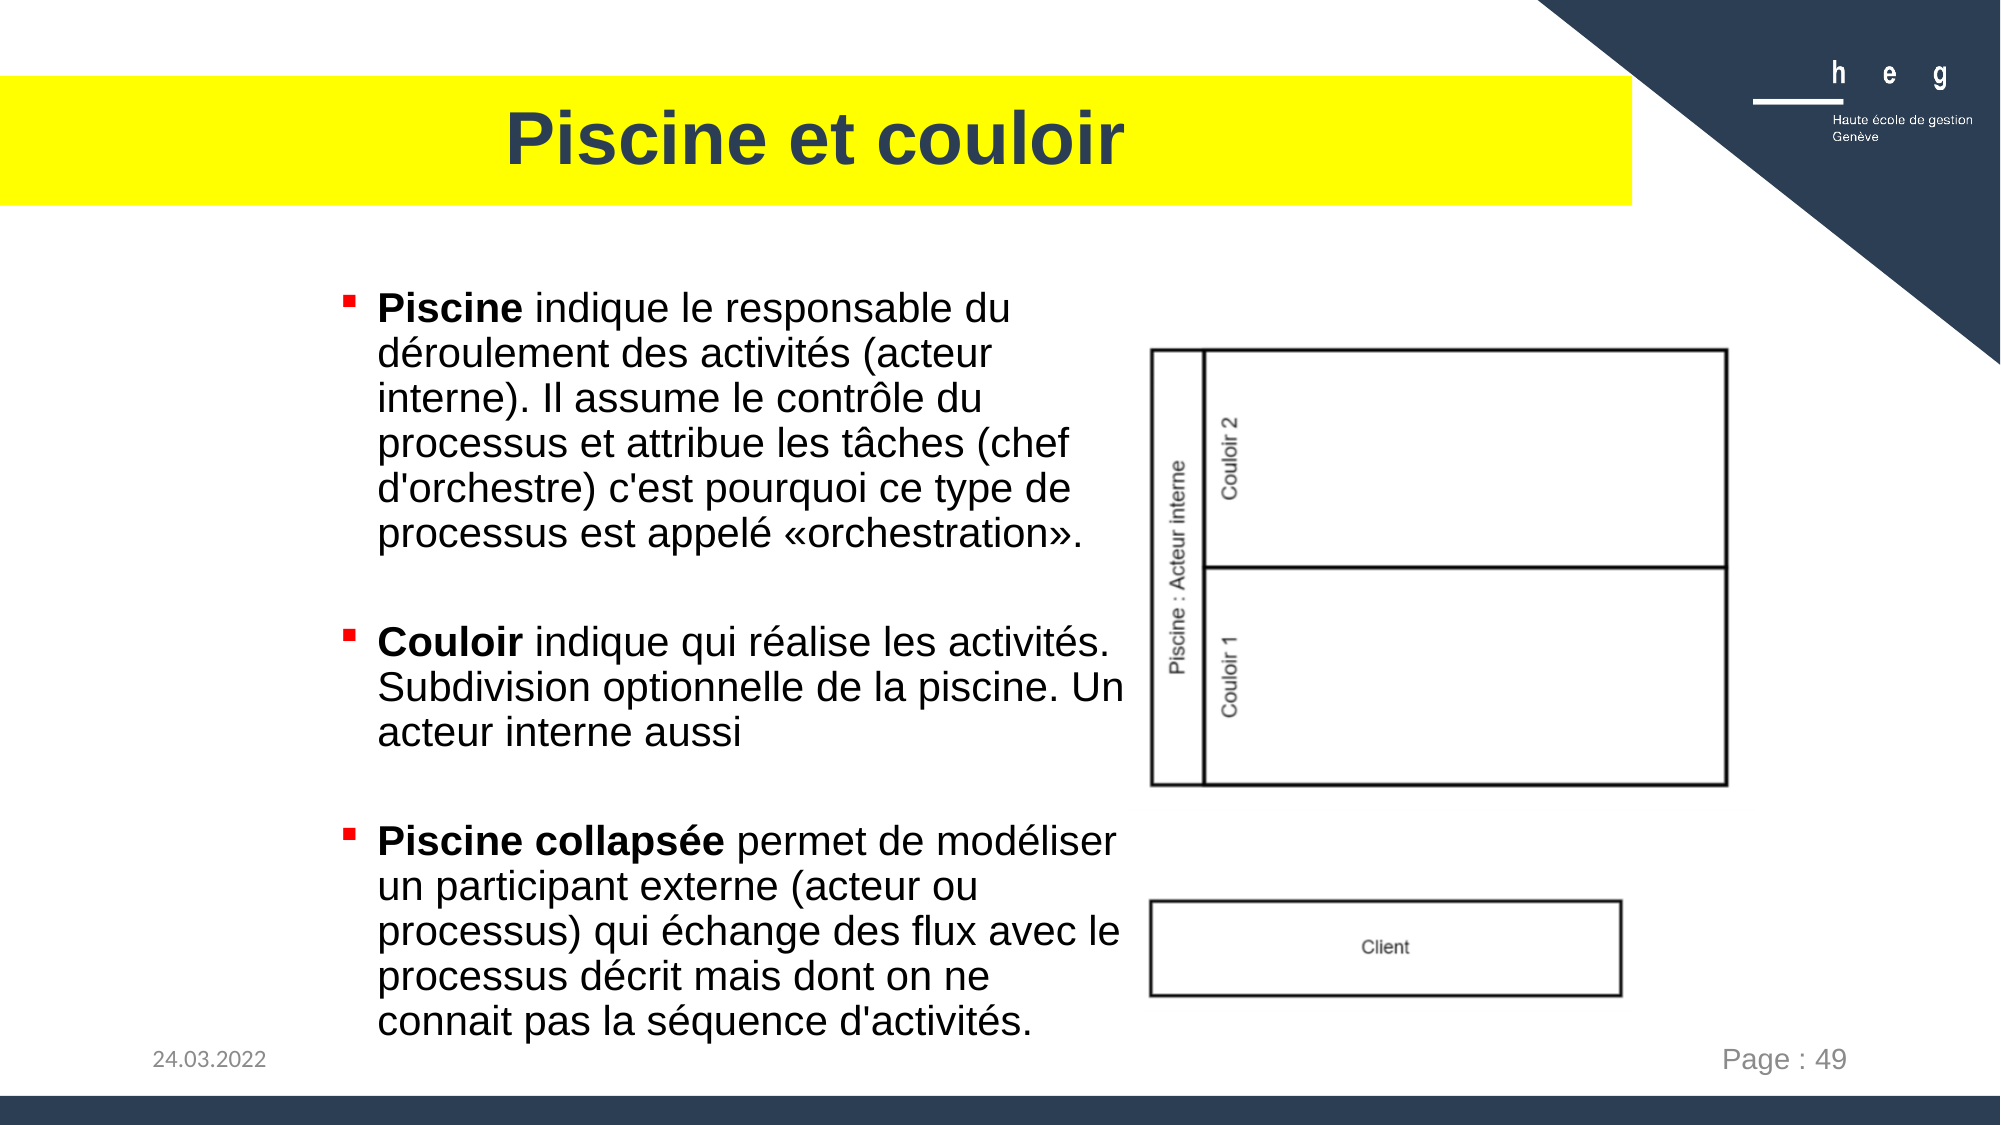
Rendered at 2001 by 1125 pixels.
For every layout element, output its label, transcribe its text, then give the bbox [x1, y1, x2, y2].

list Piscine indique le responsable du déroulement des activités (acteur interne). Il assume le contrôle du processus et attribue les tâches (chef d'orchestre) c'est pourquoi ce type de processus est appelé «orchestration». Couloir indique qui réalise les activités. Subdivision optionnelle de la piscine. Un acteur interne aussi Piscine collapsée permet de modéliser un participant externe (acteur ou processus) qui échange des flux avec le processus décrit mais dont on ne connait pas la séquence d'activités. [324, 278, 1142, 1103]
picture [1126, 326, 1756, 811]
picture [1753, 60, 1972, 141]
picture [1141, 889, 1633, 1012]
slide_number Page : 49 [1412, 1027, 1863, 1088]
title Piscine et couloir [0, 75, 1633, 206]
